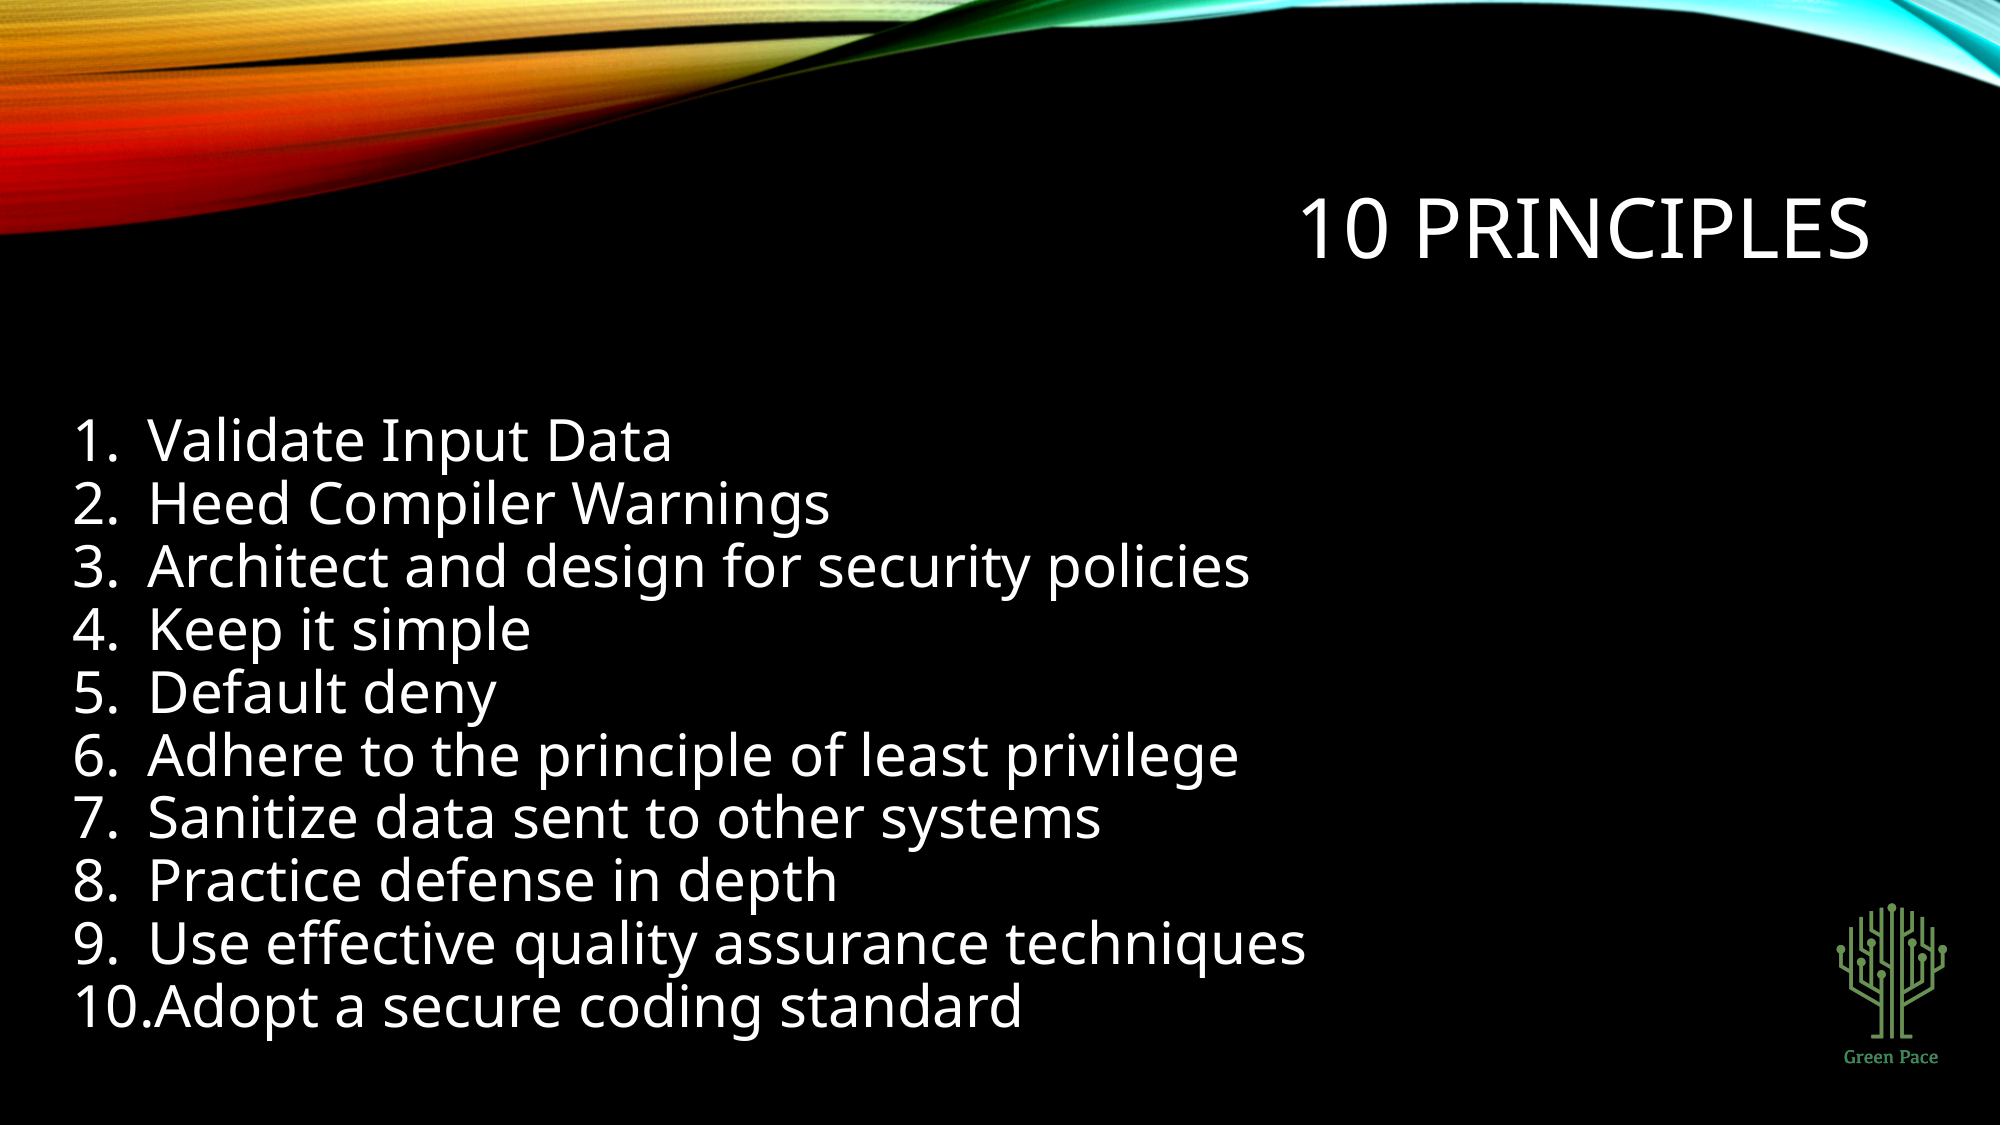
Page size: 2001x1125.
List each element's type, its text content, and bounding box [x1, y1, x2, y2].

list Validate Input Data Heed Compiler Warnings Architect and design for security policies Keep it simple Default deny Adhere to the principle of least privilege Sanitize data sent to other systems Practice defense in depth Use effective quality assurance techniques Adopt a secure coding standard [57, 404, 1964, 1065]
title 10 PRINCIPLES [474, 125, 1888, 338]
picture [1817, 892, 1964, 1082]
picture [0, 0, 2000, 237]
